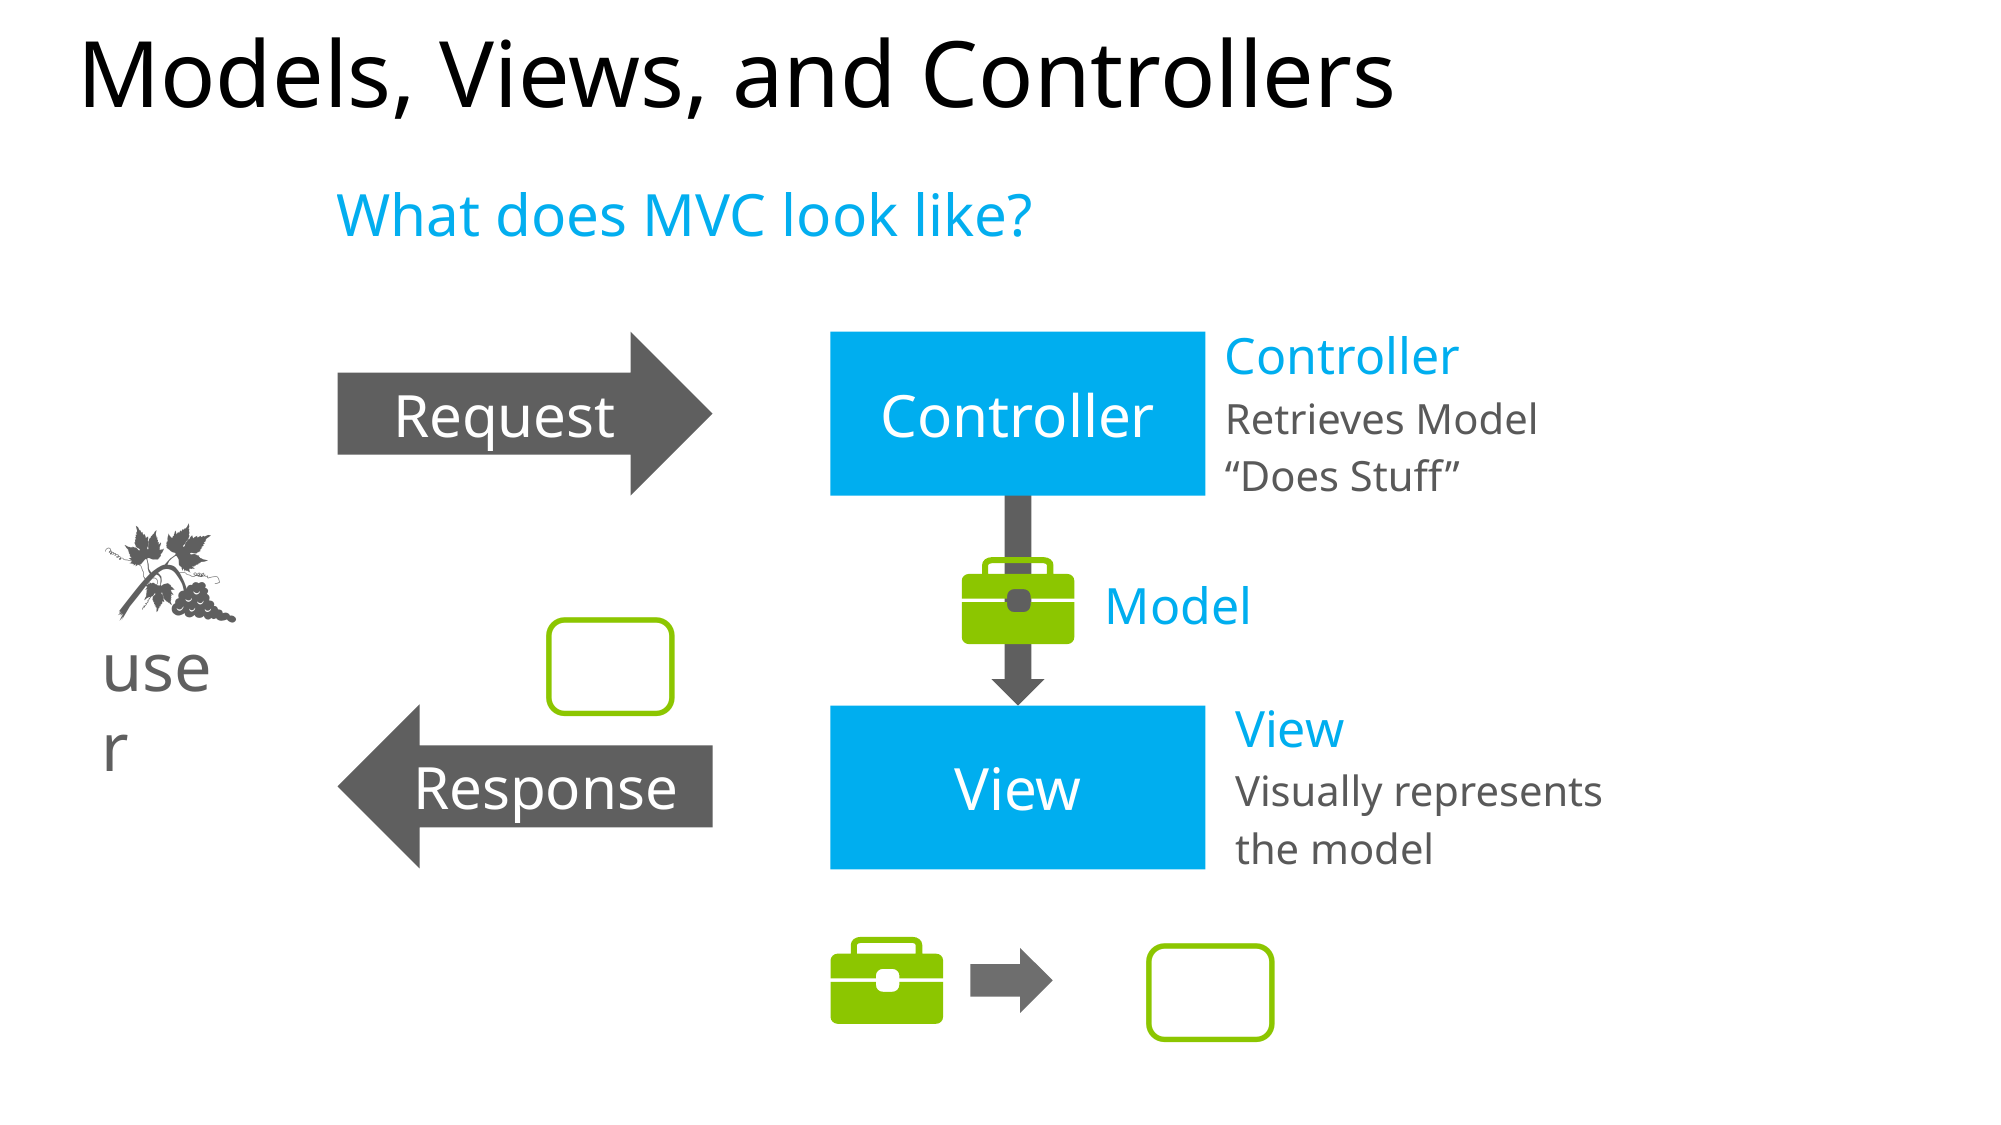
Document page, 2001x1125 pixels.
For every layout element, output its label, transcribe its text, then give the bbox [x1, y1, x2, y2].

text_box Request [337, 331, 713, 496]
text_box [961, 504, 1075, 702]
title Models, Views, and Controllers [62, 29, 1953, 205]
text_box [830, 331, 1834, 496]
text_box  [1118, 897, 1172, 1062]
text_box Response [337, 704, 713, 869]
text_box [830, 936, 1053, 1024]
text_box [830, 704, 1834, 870]
text_box  [518, 570, 572, 736]
text_box What does MVC look like? [336, 184, 1524, 252]
text_box Model [1104, 581, 1293, 647]
text_box  user [86, 497, 243, 792]
